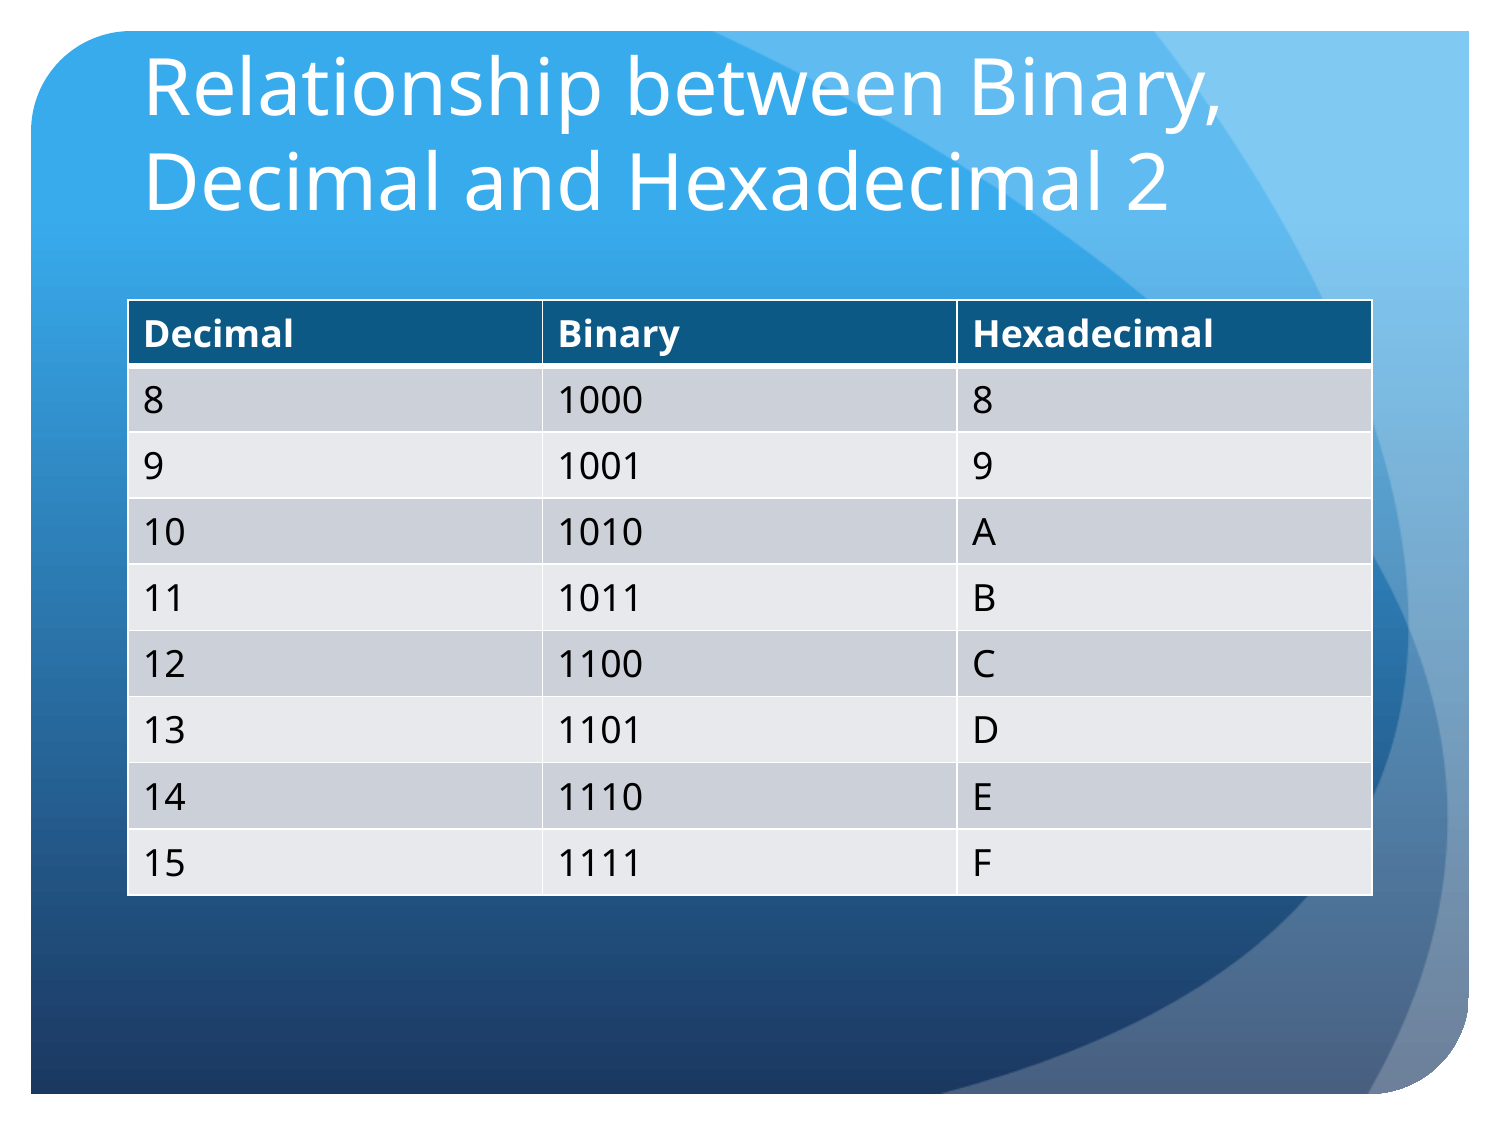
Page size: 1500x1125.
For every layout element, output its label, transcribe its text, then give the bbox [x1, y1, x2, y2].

table_cell 1100 [543, 631, 956, 696]
table_cell 11 [129, 565, 542, 630]
table_cell 8 [129, 369, 542, 431]
table_cell 12 [129, 631, 542, 696]
table_cell A [958, 499, 1371, 563]
table_cell C [958, 631, 1371, 696]
table_cell 1011 [543, 565, 956, 630]
table_cell D [958, 697, 1371, 762]
table_cell 1101 [543, 697, 956, 762]
table_header Binary [543, 301, 956, 363]
table_cell 1000 [543, 369, 956, 431]
picture [24, 30, 1473, 1094]
table_cell F [958, 830, 1371, 894]
table_header Hexadecimal [958, 301, 1371, 363]
table_cell 10 [129, 499, 542, 563]
table_cell 15 [129, 830, 542, 894]
table_cell E [958, 763, 1371, 828]
table_cell 1110 [543, 763, 956, 828]
table_header Decimal [129, 301, 542, 363]
table_cell B [958, 565, 1371, 630]
table_cell 9 [958, 433, 1371, 497]
table_cell 8 [958, 369, 1371, 431]
title Relationship between Binary, Decimal and Hexadecimal 2 [127, 62, 1372, 234]
table_cell 14 [129, 763, 542, 828]
table_cell 1001 [543, 433, 956, 497]
table_cell 9 [129, 433, 542, 497]
table_cell 1111 [543, 830, 956, 894]
table_cell 13 [129, 697, 542, 762]
table_cell 1010 [543, 499, 956, 563]
